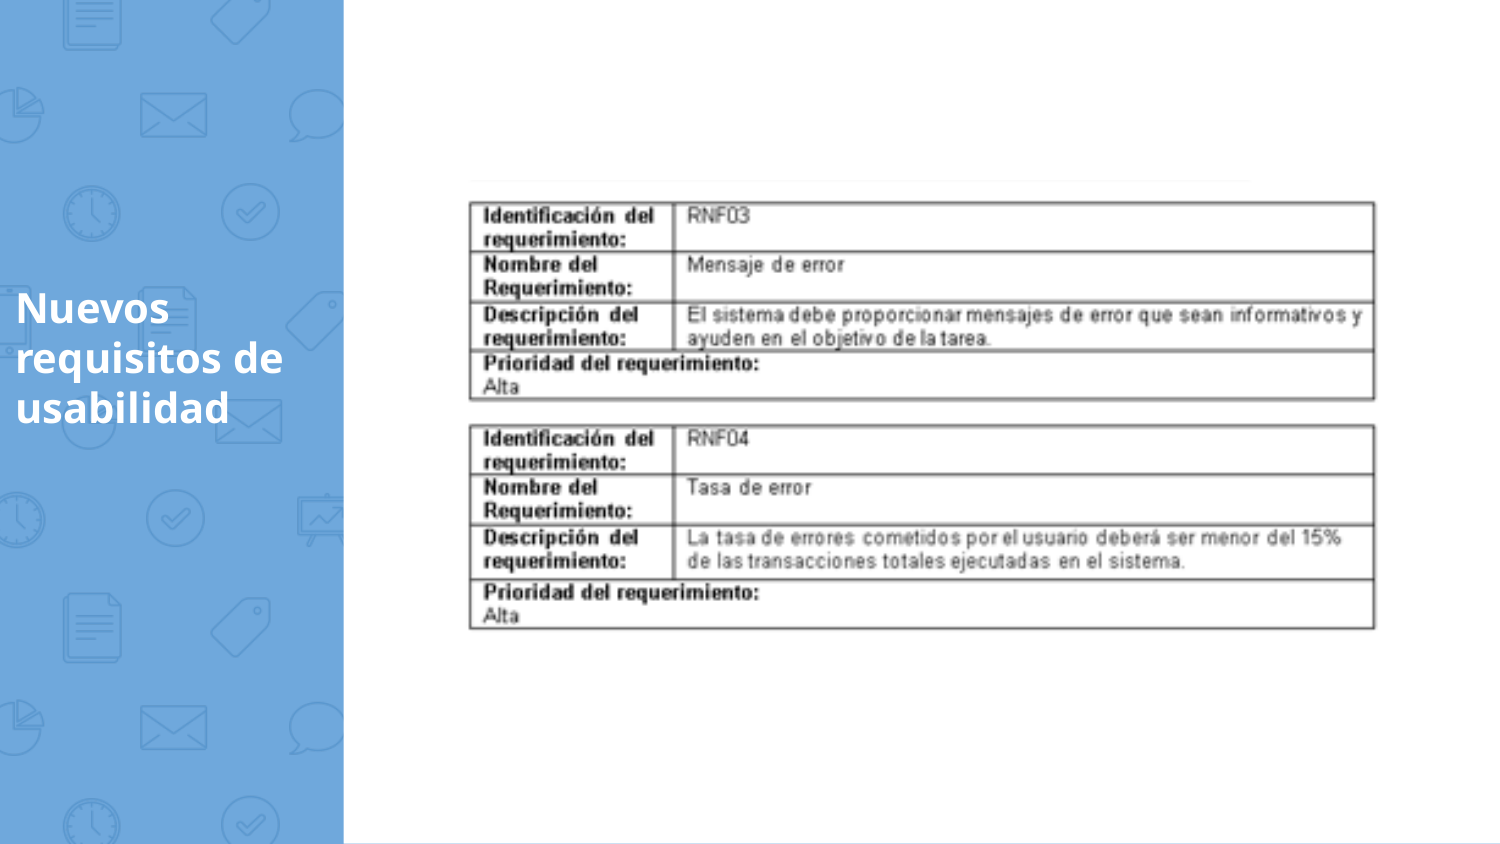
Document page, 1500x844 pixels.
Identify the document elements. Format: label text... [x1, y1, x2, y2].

title Nuevos requisitos de usabilidad [0, 266, 338, 408]
picture [433, 180, 1423, 645]
